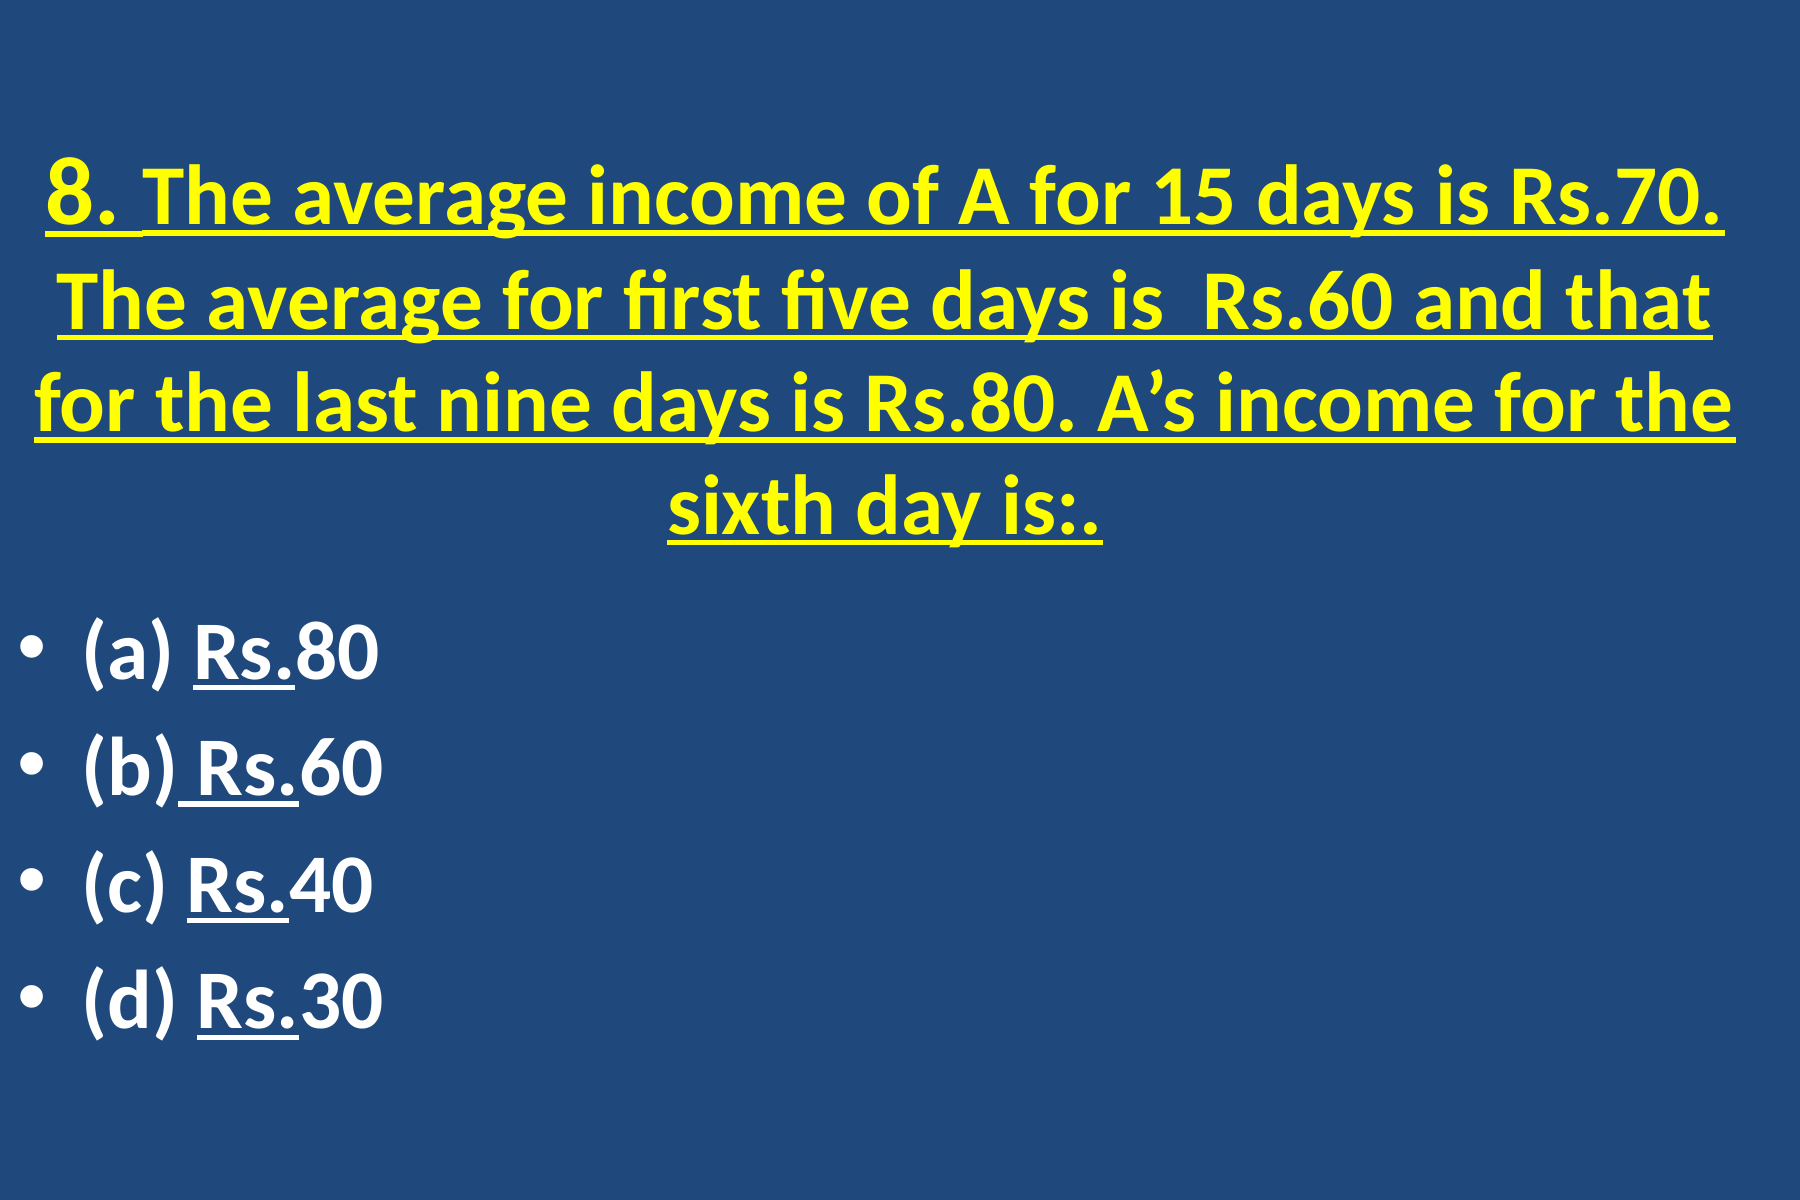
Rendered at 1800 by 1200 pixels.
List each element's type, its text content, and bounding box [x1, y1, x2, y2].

list (a) Rs.80 (b) Rs.60 (c) Rs.40 (d) Rs.30 [0, 587, 1775, 1200]
title 8. The average income of A for 15 days is Rs.70. The average for first five days is Rs.60 and that for the last nine days is Rs.80. A’s income for the sixth day is:. [0, 0, 1773, 563]
